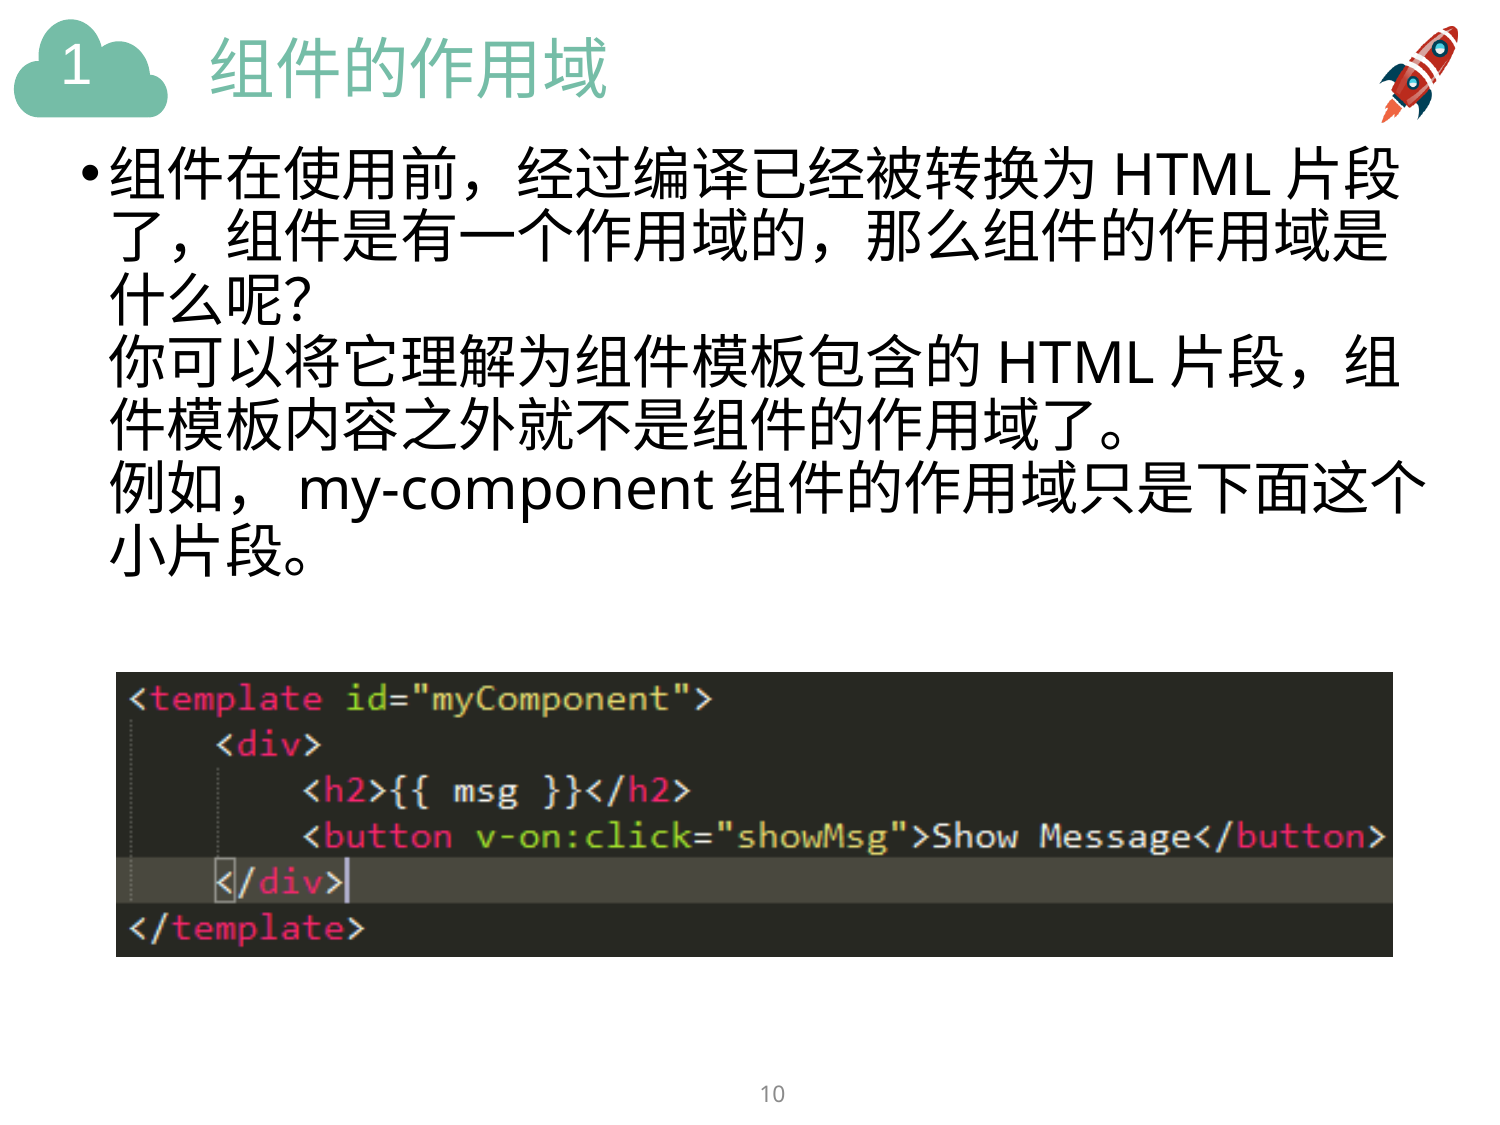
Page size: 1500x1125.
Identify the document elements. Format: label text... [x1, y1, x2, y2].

list 组件在使用前，经过编译已经被转换为HTML片段了，组件是有一个作用域的，那么组件的作用域是什么呢？ 你可以将它理解为组件模板包含的HTML片段，组件模板内容之外就不是组件的作用域了。 例如，my-component组件的作用域只是下面这个小片段。 [65, 137, 1458, 1088]
picture [1379, 26, 1458, 123]
picture [116, 672, 1393, 957]
slide_number 10 [712, 1064, 833, 1125]
title 组件的作用域 [193, 17, 1355, 127]
